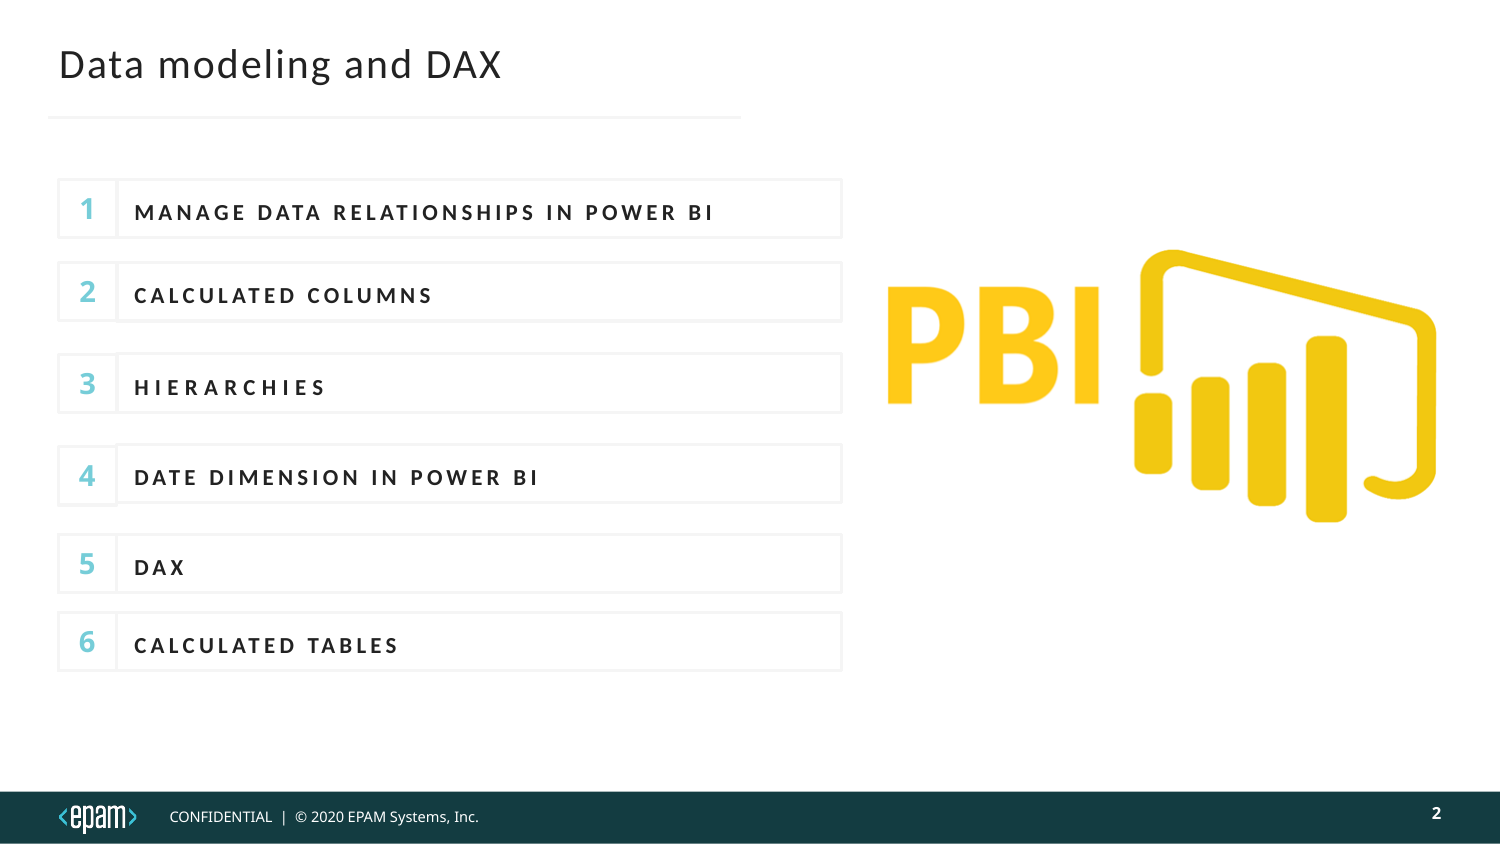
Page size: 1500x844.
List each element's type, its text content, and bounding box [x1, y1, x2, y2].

list 1 [57, 178, 115, 239]
list Calculated columns [115, 261, 843, 323]
list 2 [57, 261, 115, 322]
picture [854, 235, 1461, 555]
text_box 6 [58, 612, 116, 671]
text_box 5 [58, 534, 117, 593]
list 4 [57, 445, 118, 507]
title Data modeling and DAX [59, 37, 1442, 87]
text_box Calculated tables [116, 612, 842, 671]
text_box DAX [117, 534, 842, 593]
list Date dimension in POWER BI [115, 443, 843, 504]
list Hierarchies [115, 352, 843, 414]
list Manage data relationships in Power BI [115, 178, 843, 239]
slide_number 2 [1216, 791, 1442, 844]
list 3 [57, 353, 115, 414]
